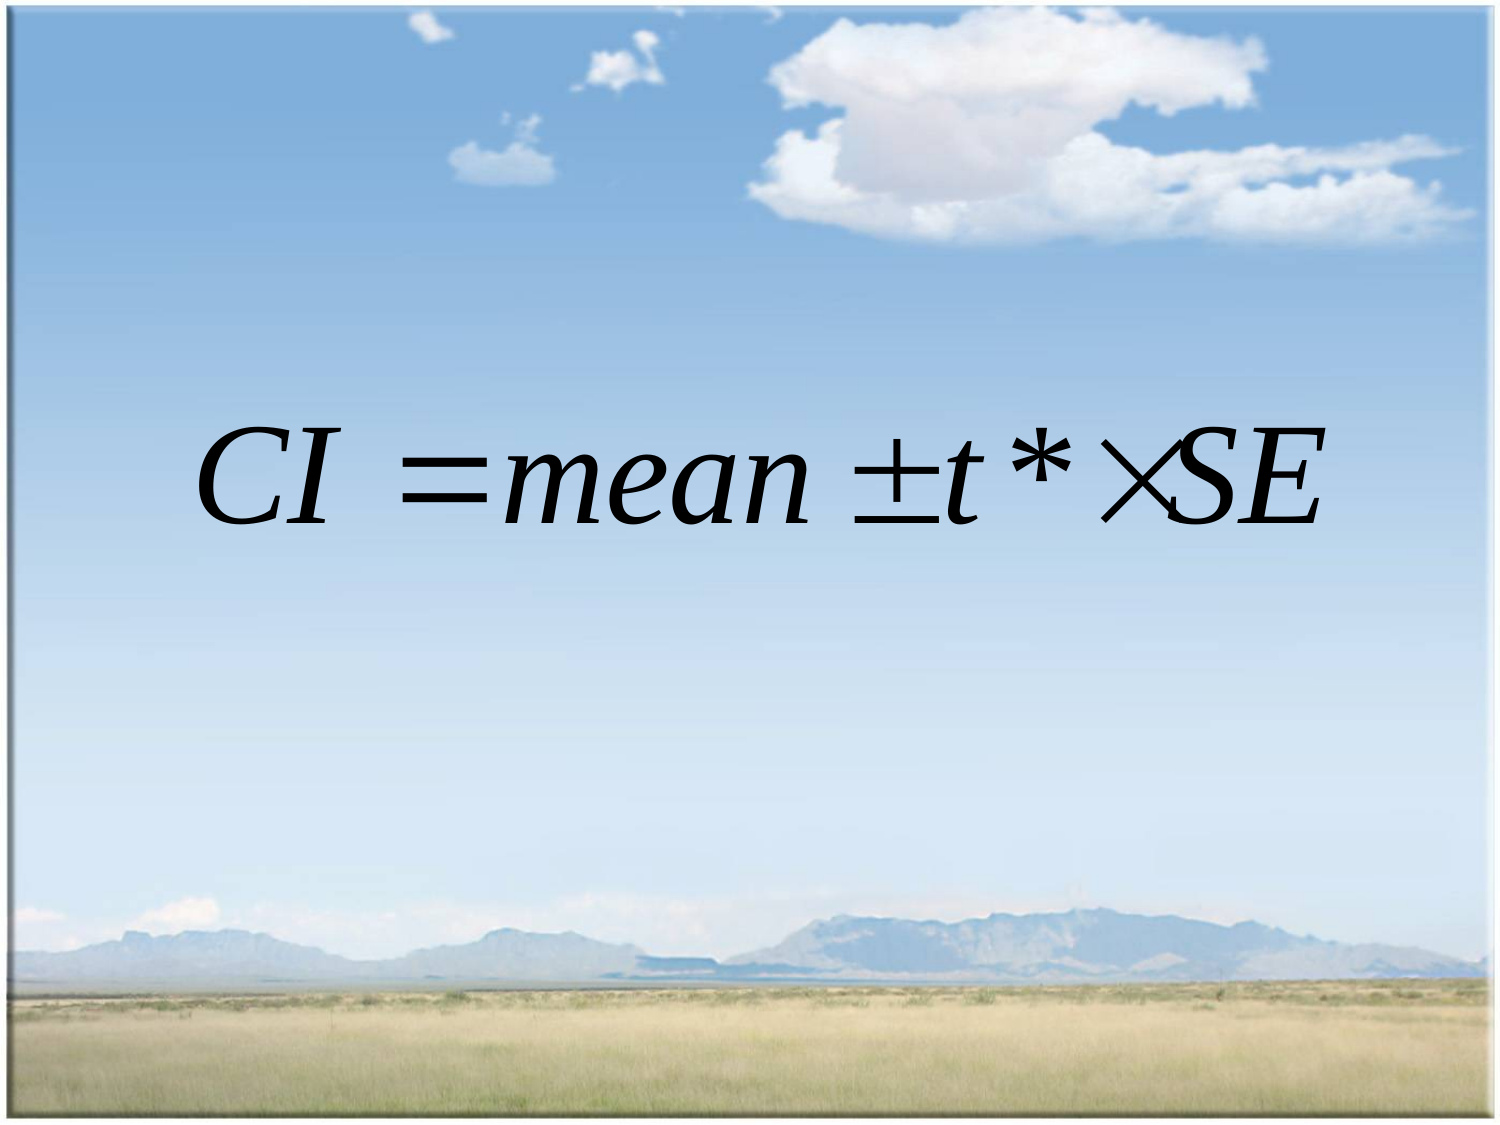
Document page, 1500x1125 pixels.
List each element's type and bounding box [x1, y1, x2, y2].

picture [0, 0, 1500, 1125]
text_box [173, 389, 1363, 561]
